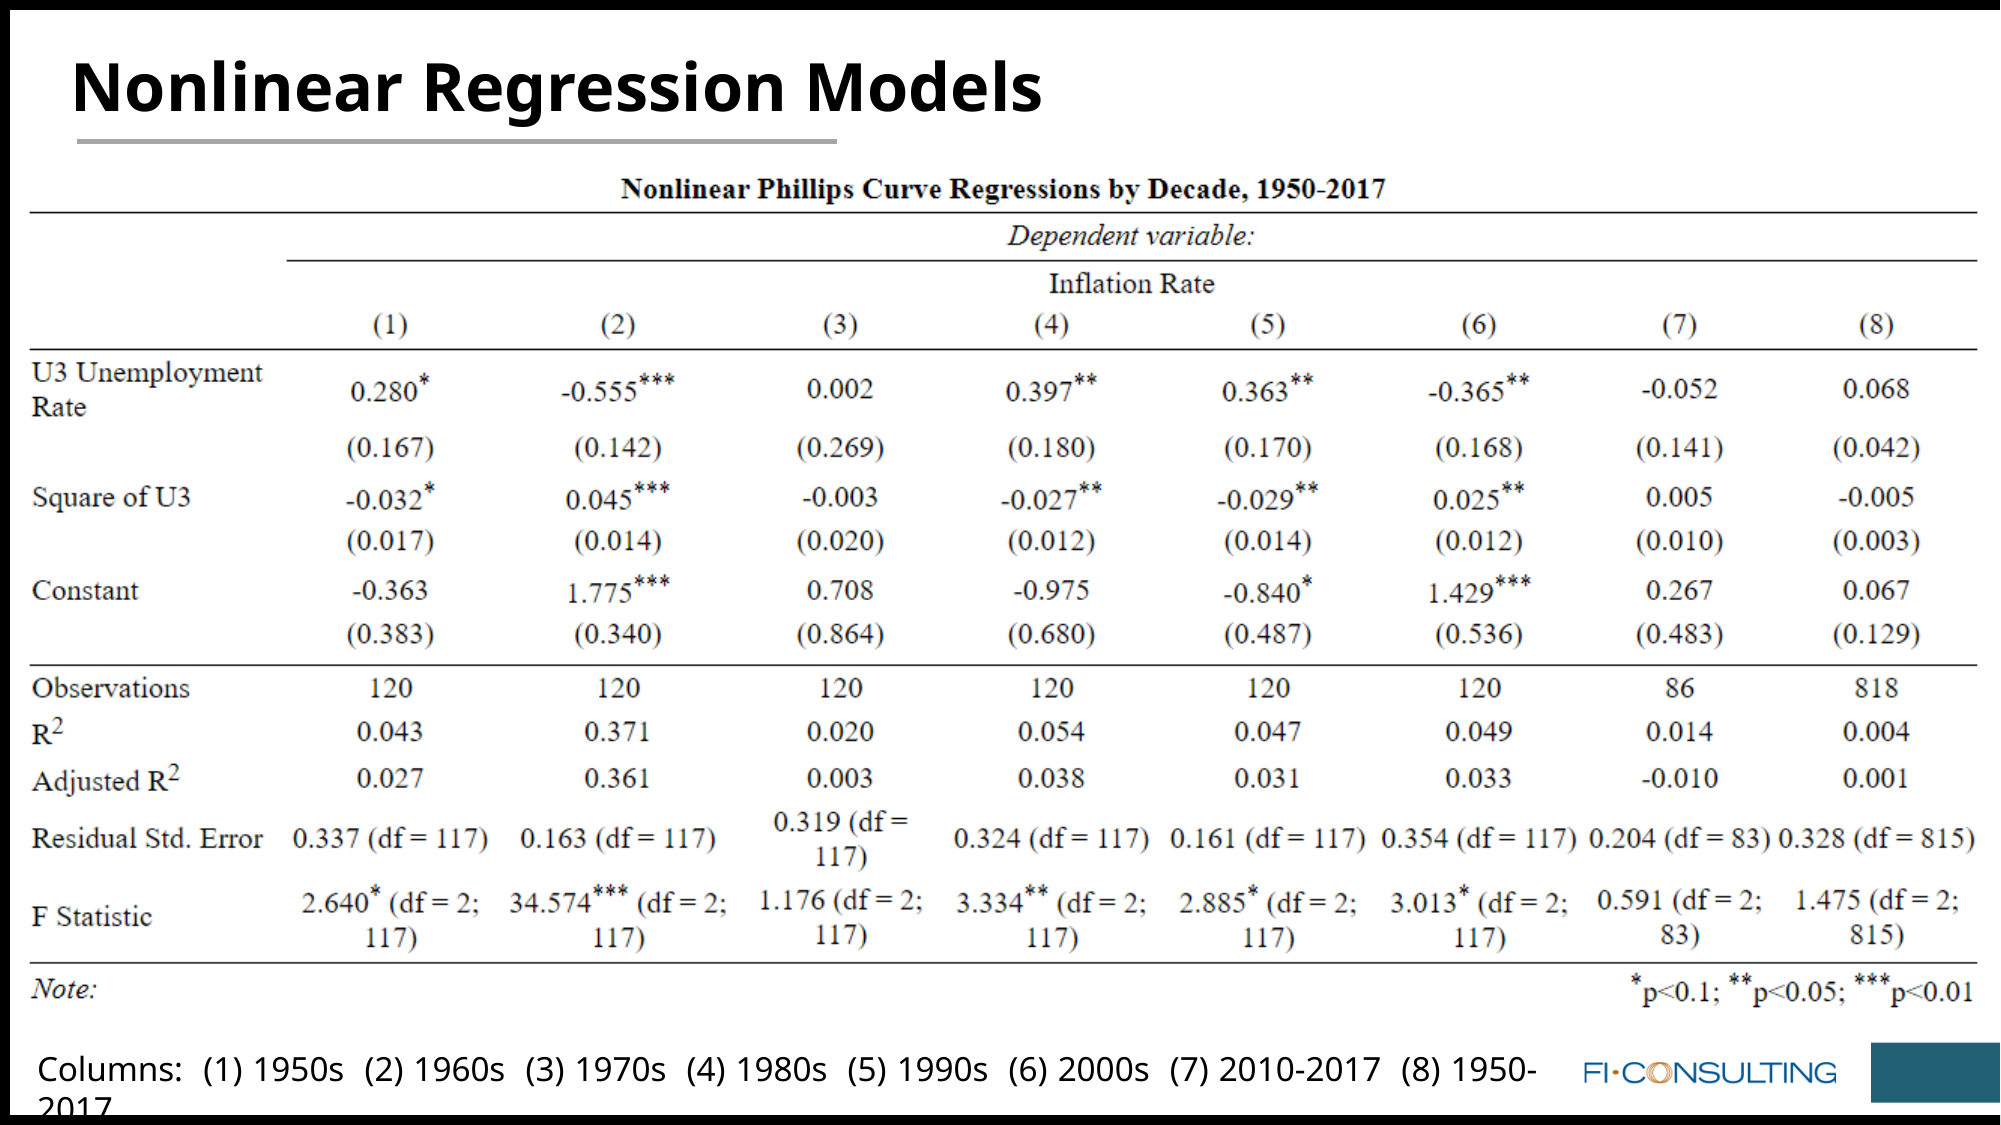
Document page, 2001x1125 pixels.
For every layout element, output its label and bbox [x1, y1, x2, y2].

text_box [1581, 1036, 1866, 1106]
text_box [0, 0, 2000, 1125]
